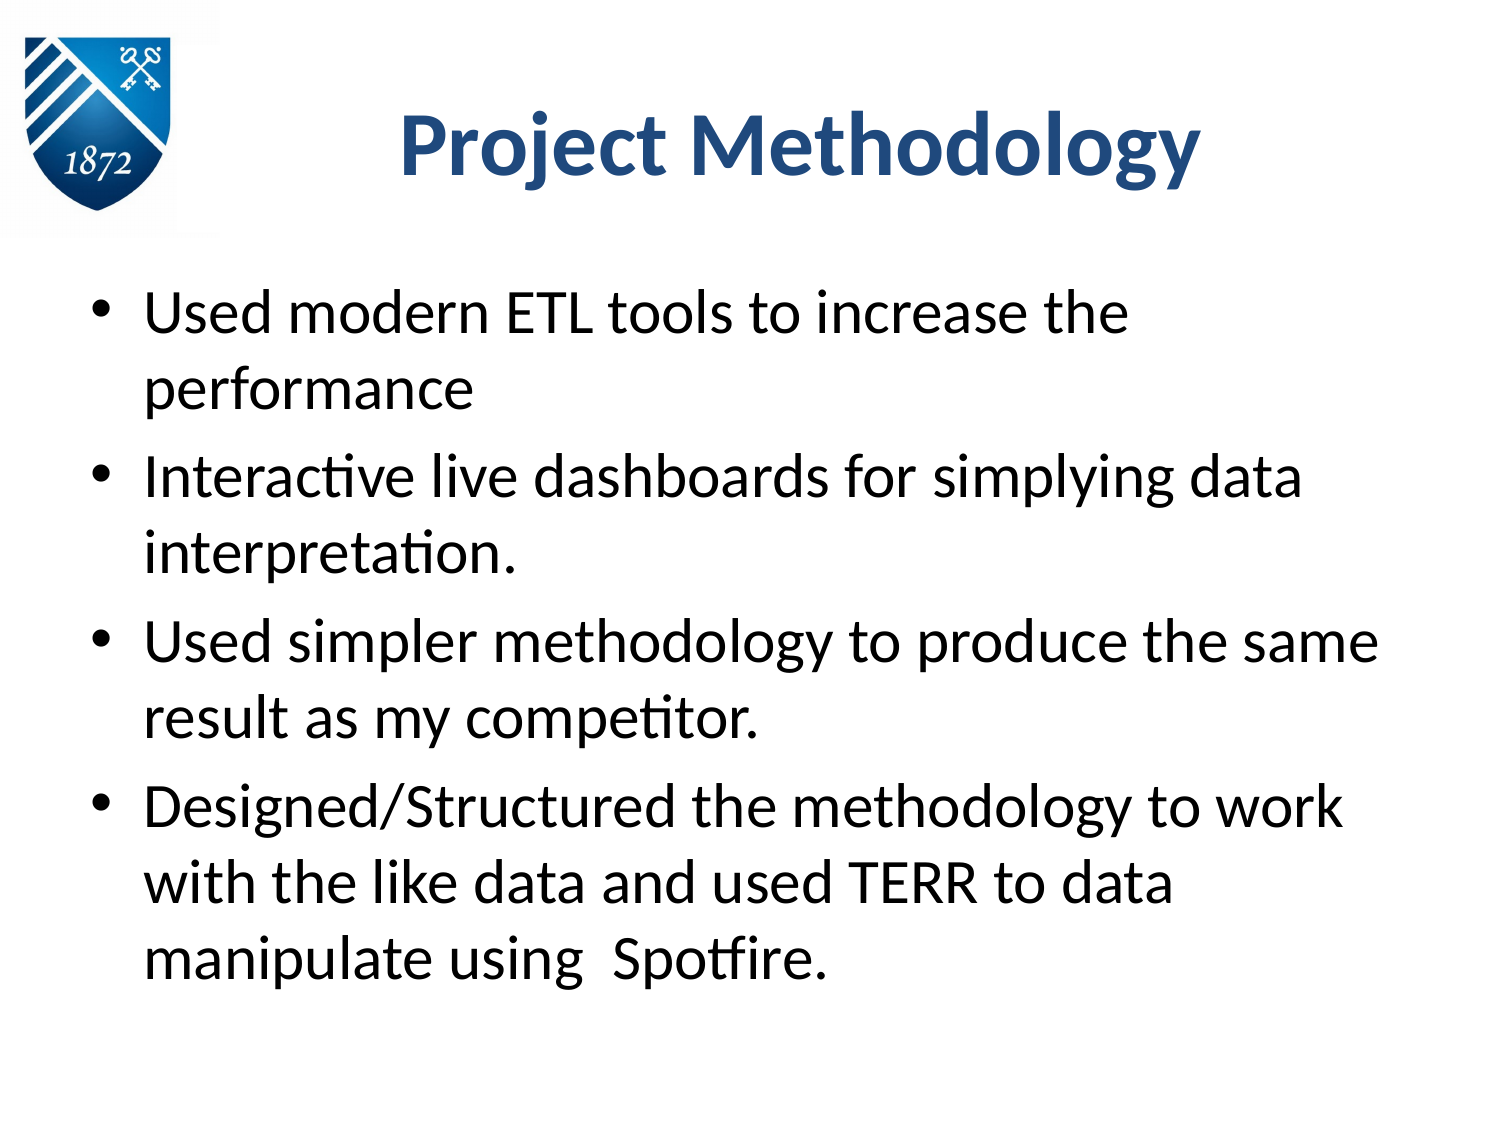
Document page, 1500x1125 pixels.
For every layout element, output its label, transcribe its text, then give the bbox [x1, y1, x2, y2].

picture [0, 0, 220, 238]
title Project Methodology [176, 45, 1425, 233]
list Used modern ETL tools to increase the performance Interactive live dashboards for simplying data interpretation. Used simpler methodology to produce the same result as my competitor. Designed/Structured the methodology to work with the like data and used TERR to data manipulate using Spotfire. [75, 262, 1425, 1005]
